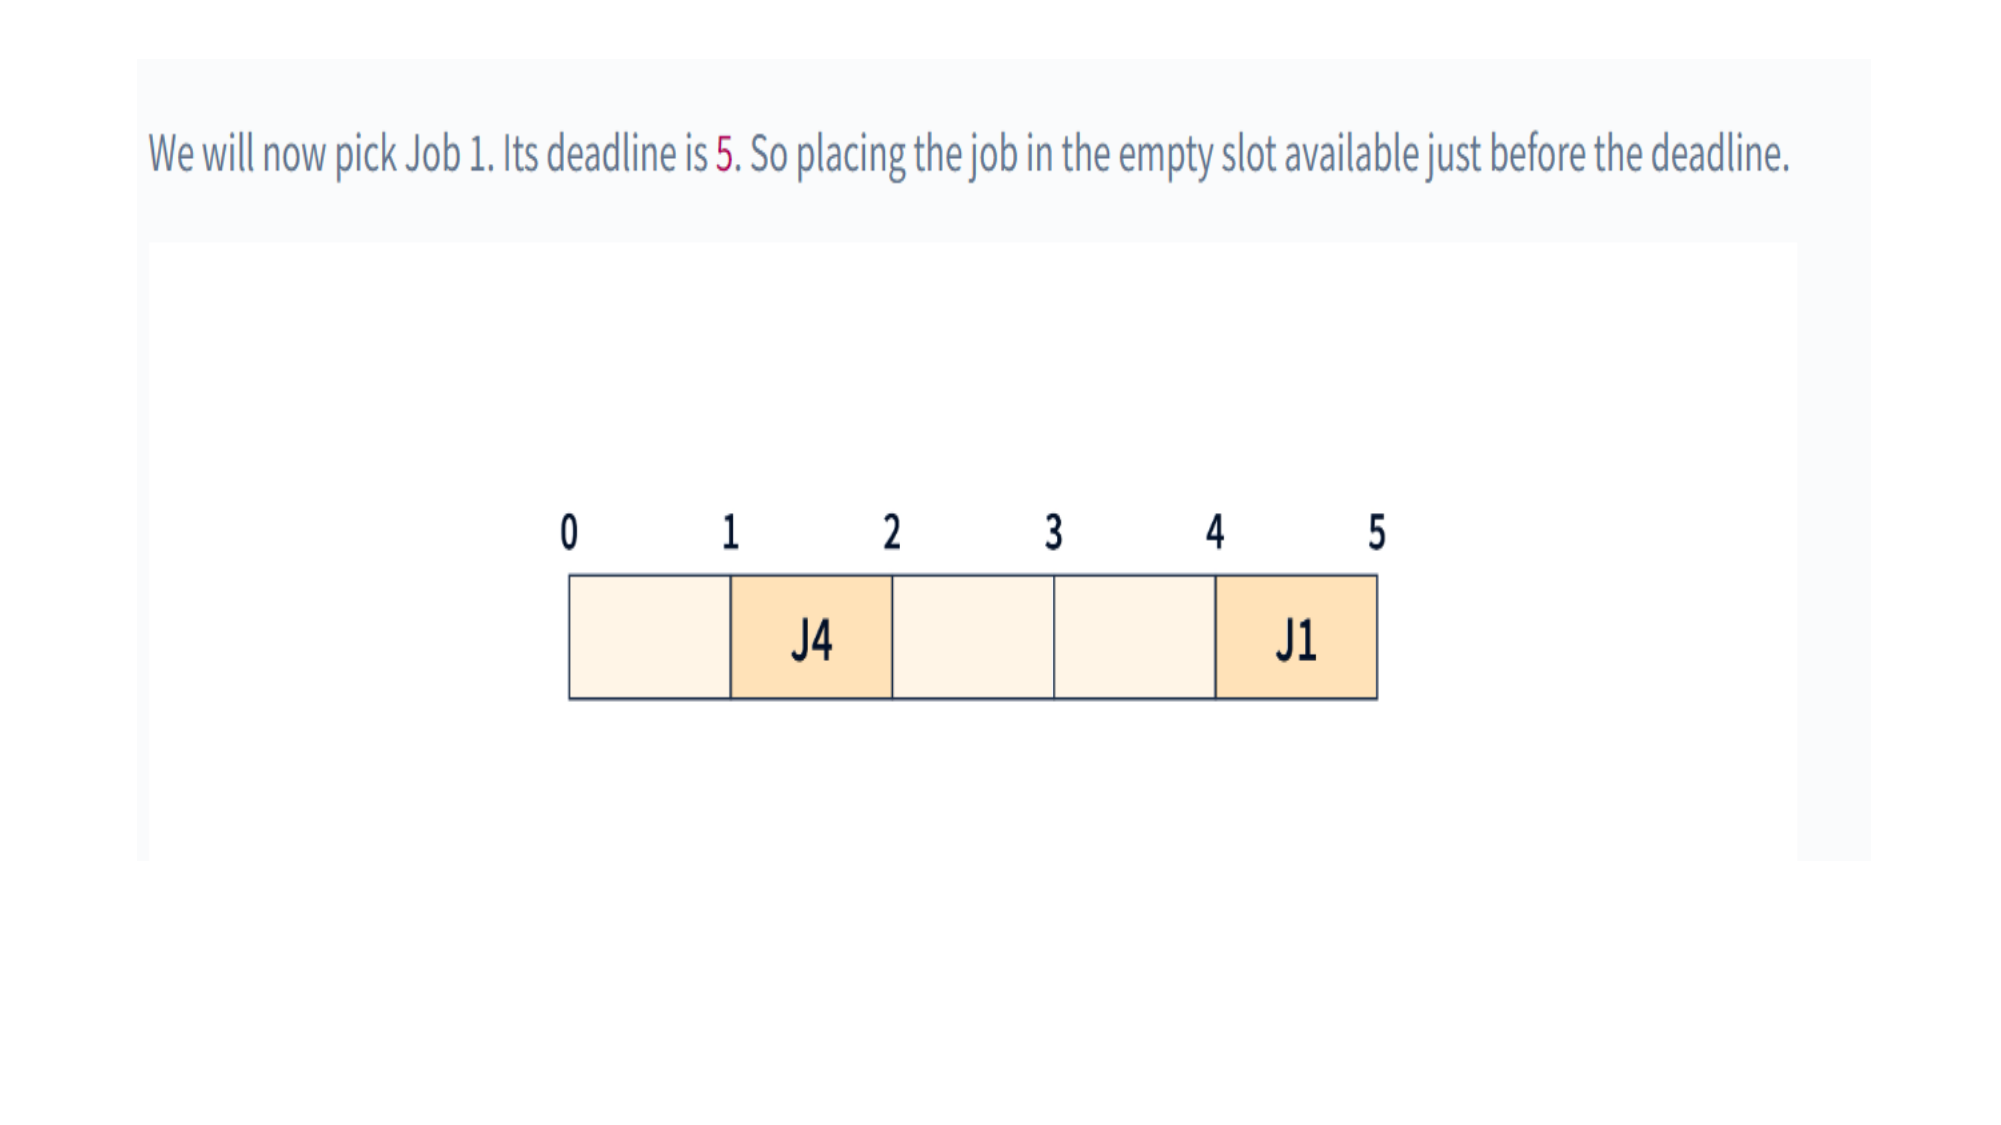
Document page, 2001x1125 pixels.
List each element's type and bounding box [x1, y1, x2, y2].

list [136, 59, 1872, 862]
